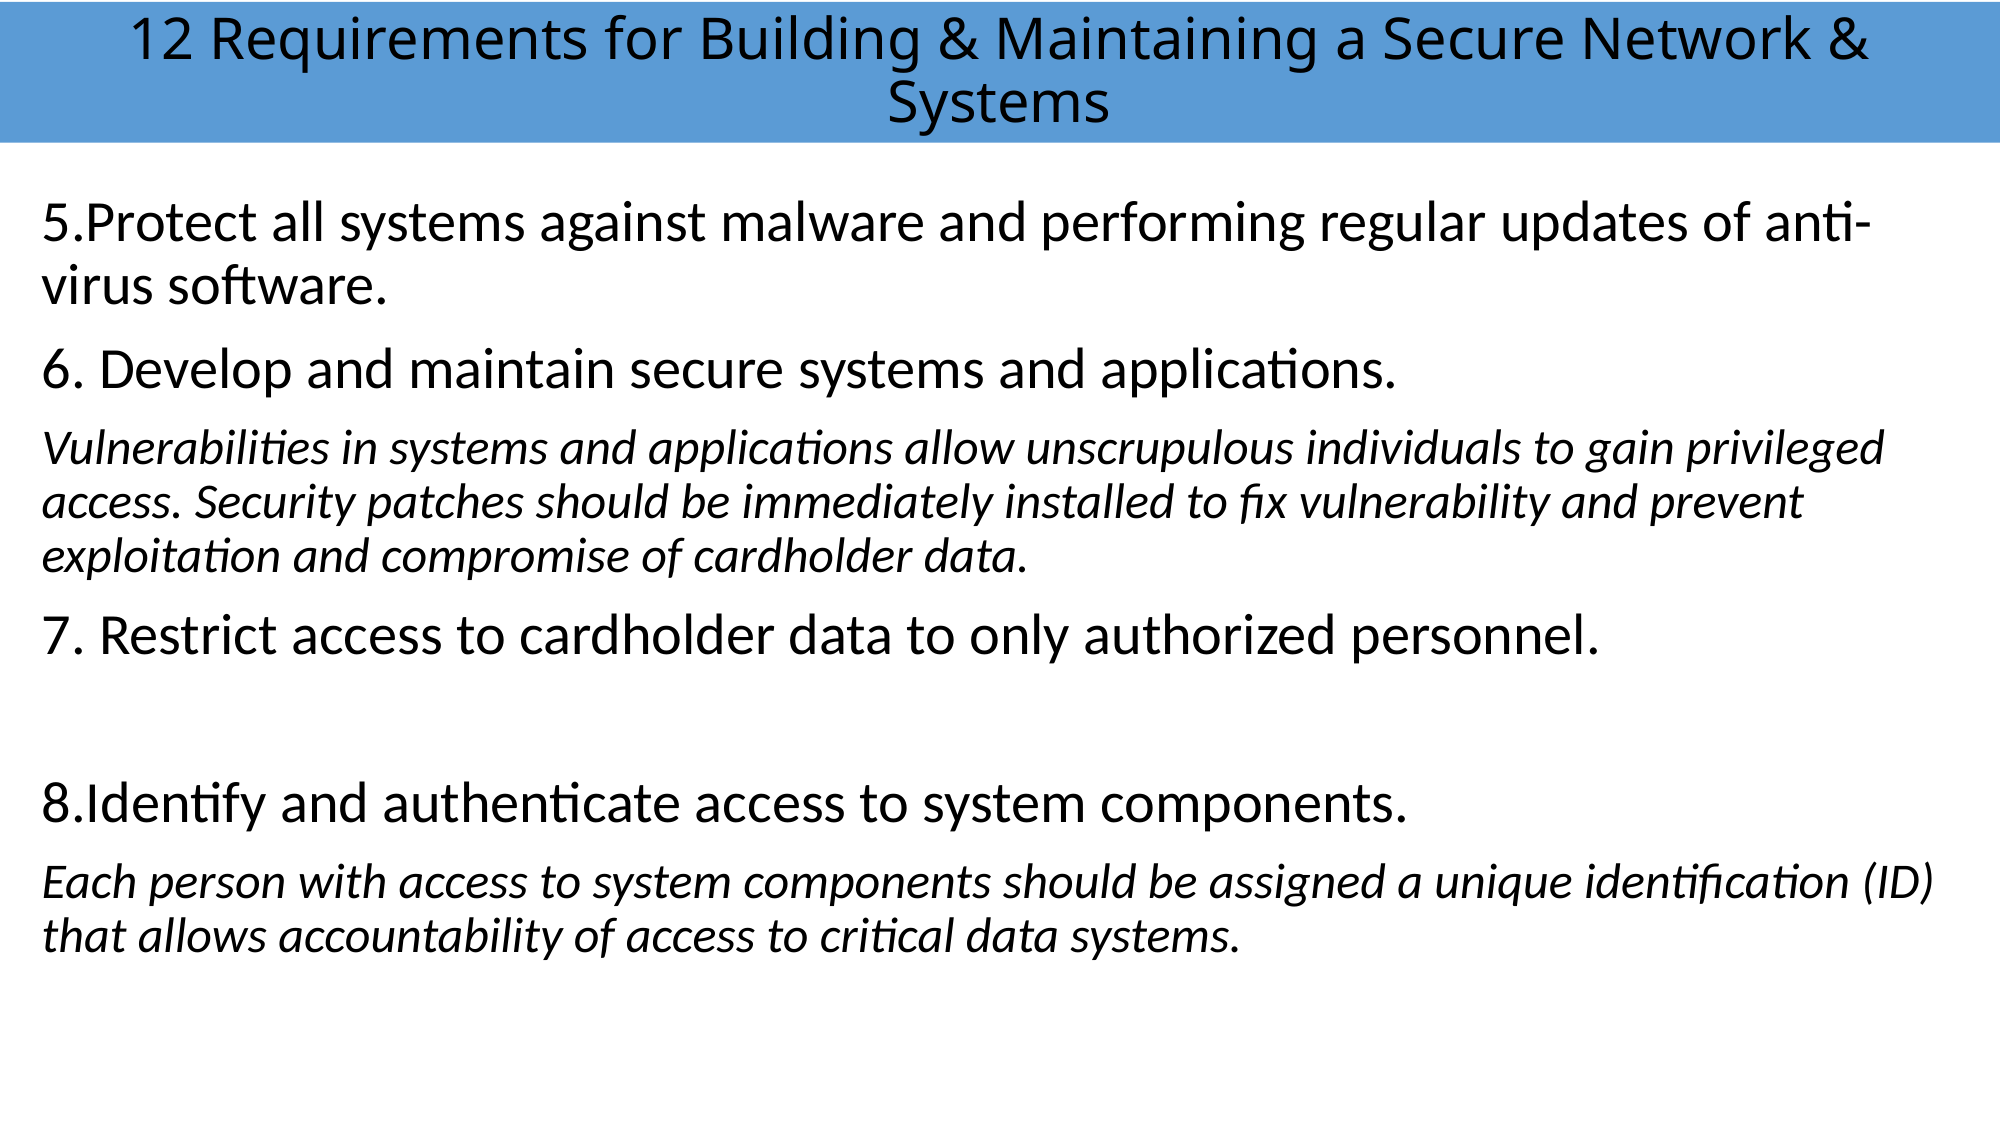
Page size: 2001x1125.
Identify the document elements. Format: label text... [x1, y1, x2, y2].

title 12 Requirements for Building & Maintaining a Secure Network & Systems [0, 1, 2000, 143]
list 5.Protect all systems against malware and performing regular updates of anti-virus software. 6. Develop and maintain secure systems and applications. Vulnerabilities in systems and applications allow unscrupulous individuals to gain privileged access. Security patches should be immediately installed to fix vulnerability and prevent exploitation and compromise of cardholder data. 7. Restrict access to cardholder data to only authorized personnel. 8.Identify and authenticate access to system components. Each person with access to system components should be assigned a unique identification (ID) that allows accountability of access to critical data systems. [26, 183, 1965, 1089]
